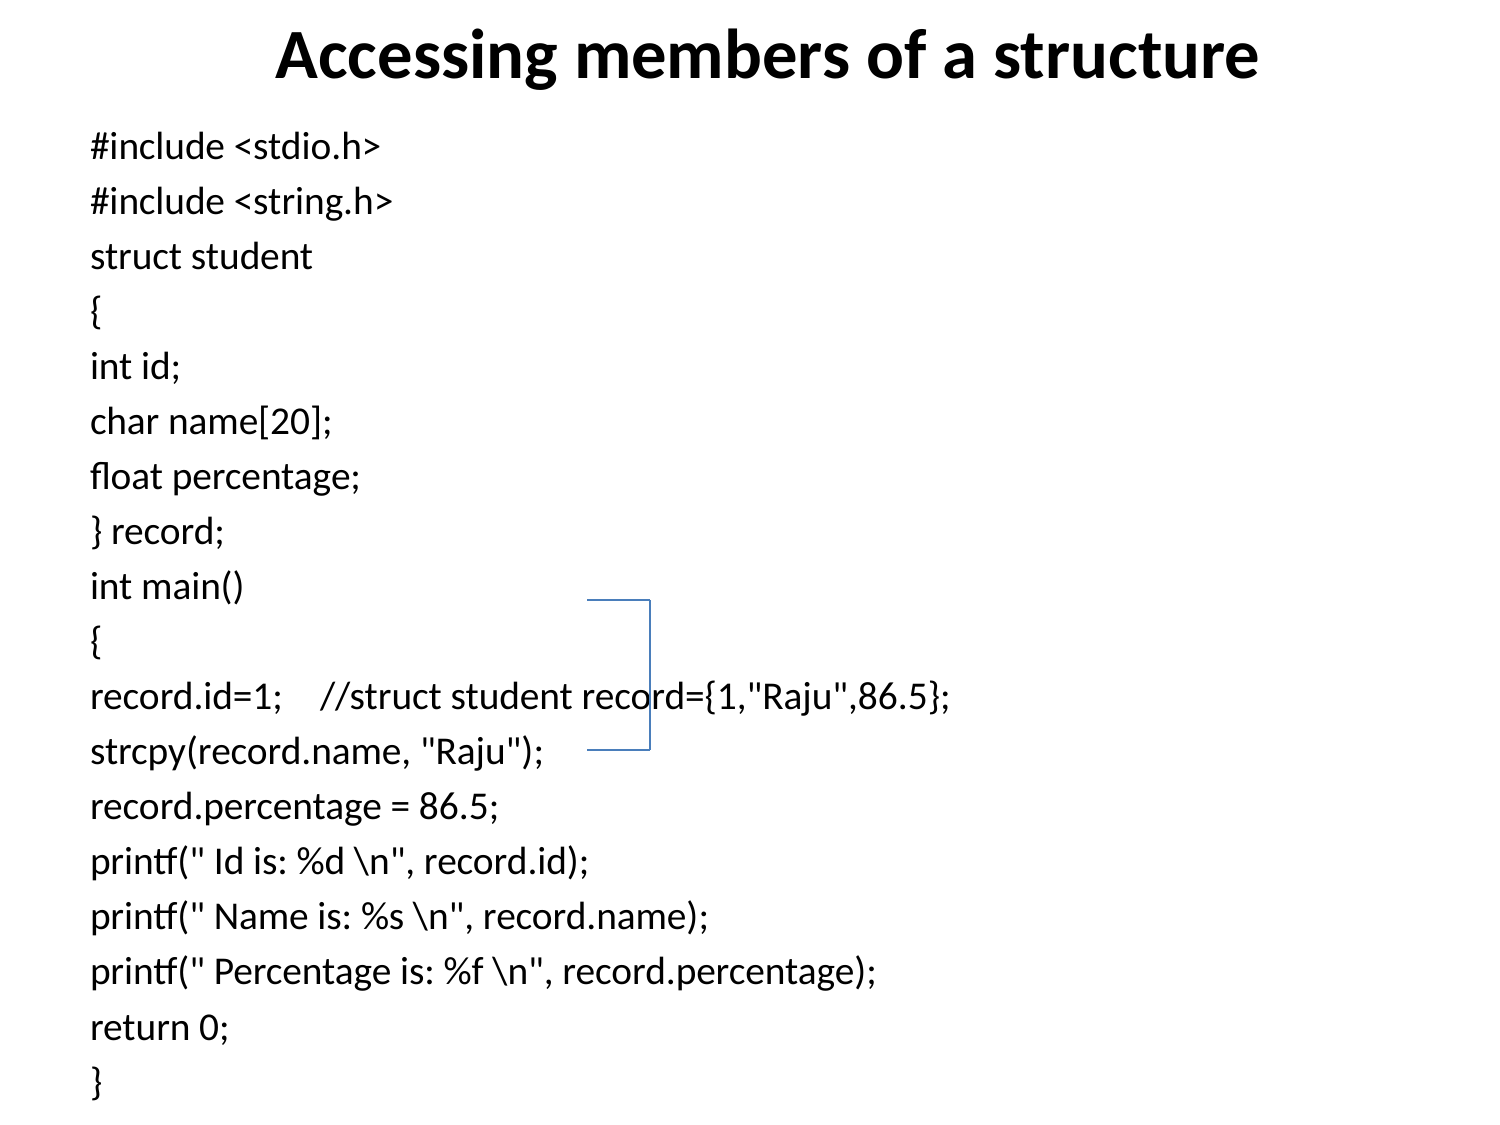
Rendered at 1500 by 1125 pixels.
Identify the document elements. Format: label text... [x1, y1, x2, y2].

title Accessing members of a structure [37, 0, 1500, 100]
list #include <stdio.h> #include <string.h> struct student { int id; char name[20]; float percentage; } record; int main() { record.id=1; //struct student record={1,"Raju",86.5}; strcpy(record.name, "Raju"); record.percentage = 86.5; printf(" Id is: %d \n", record.id); printf(" Name is: %s \n", record.name); printf(" Percentage is: %f \n", record.percentage); return 0; } [75, 112, 1425, 1125]
